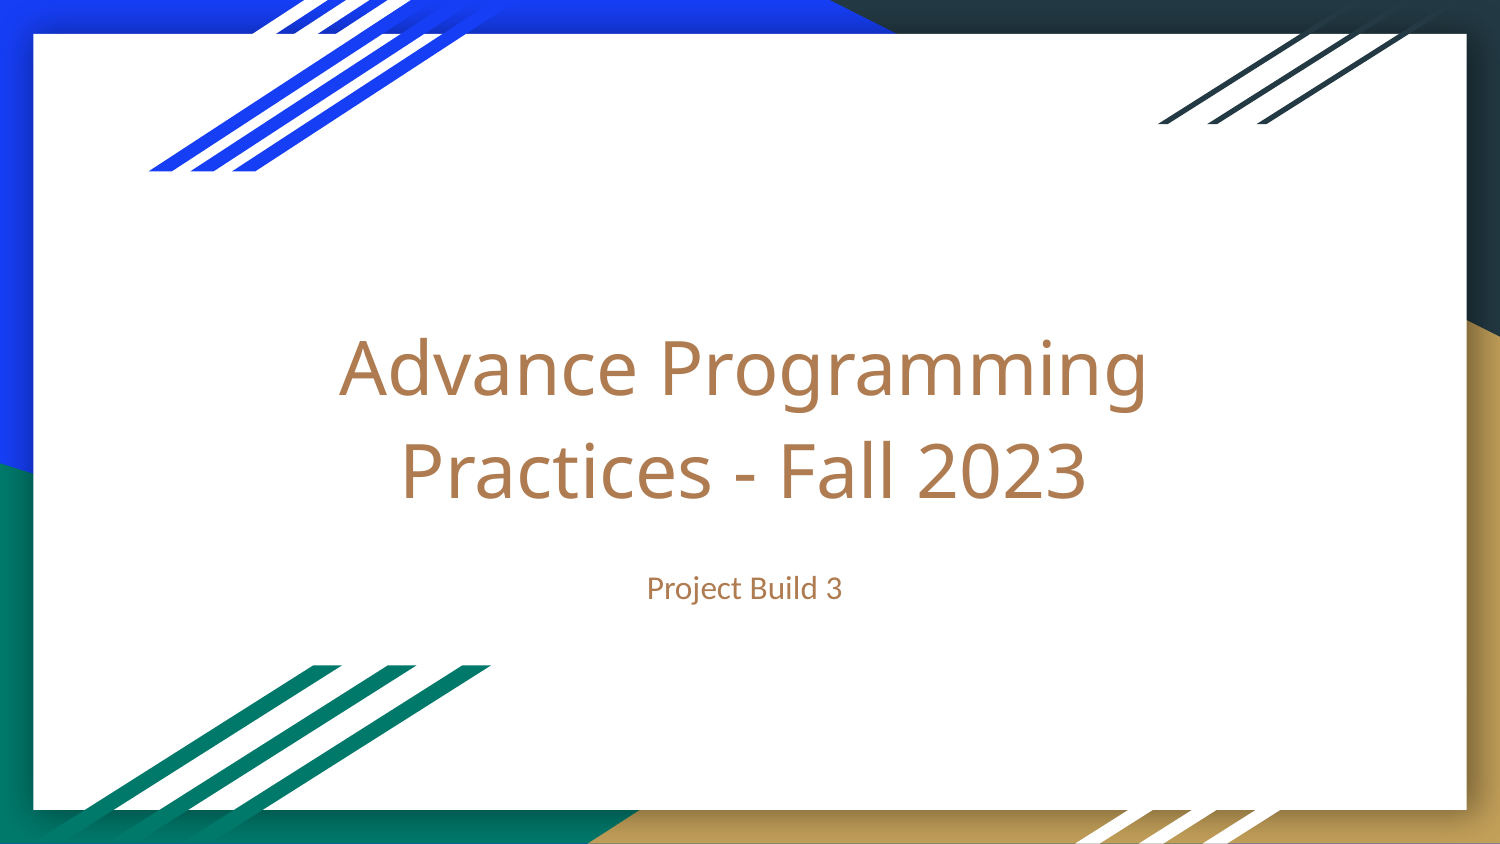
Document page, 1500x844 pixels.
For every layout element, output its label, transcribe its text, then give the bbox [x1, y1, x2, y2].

subtitle Project Build 3 [304, 559, 1185, 646]
title Advance Programming Practices - Fall 2023 [304, 298, 1185, 537]
